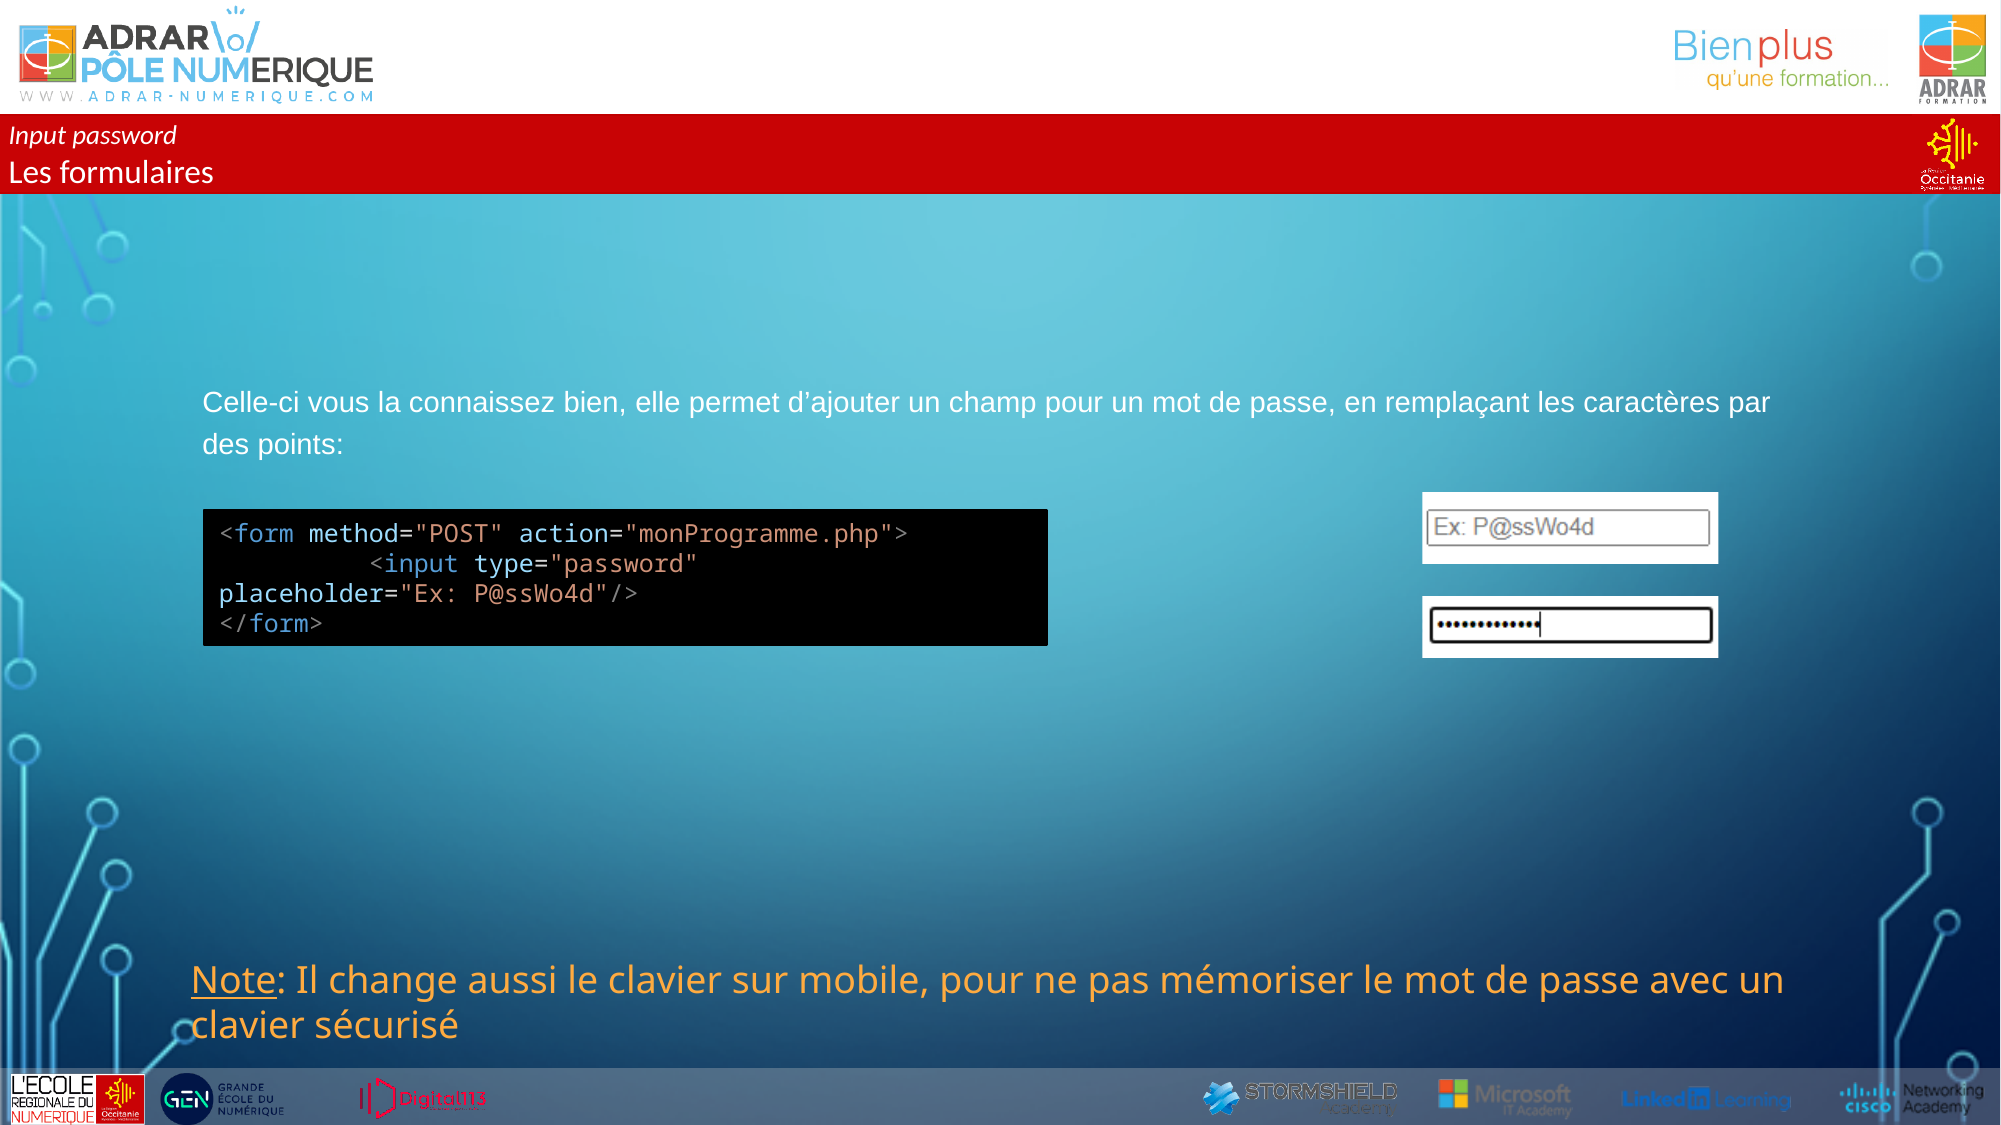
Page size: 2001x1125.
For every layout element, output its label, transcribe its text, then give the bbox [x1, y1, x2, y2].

picture [10, 1071, 145, 1125]
text_box <form method="POST" action="monProgramme.php"> <input type="password" placeholder="Ex: P@ssWo4d"/> </form> [204, 510, 1047, 645]
picture [1675, 29, 1888, 90]
picture [1916, 11, 1988, 106]
text_box Input password Les formulaires [0, 102, 383, 205]
picture [10, 0, 384, 109]
picture [0, 114, 2001, 1125]
picture [347, 1076, 498, 1122]
text_box Note: Il change aussi le clavier sur mobile, pour ne pas mémoriser le mot de passe avec un clavier sécurisé [175, 948, 1839, 1054]
picture [1202, 1076, 1397, 1121]
list Celle-ci vous la connaissez bien, elle permet d’ajouter un champ pour un mot de passe, en remplaçant les caractères par des points: [187, 369, 1813, 464]
